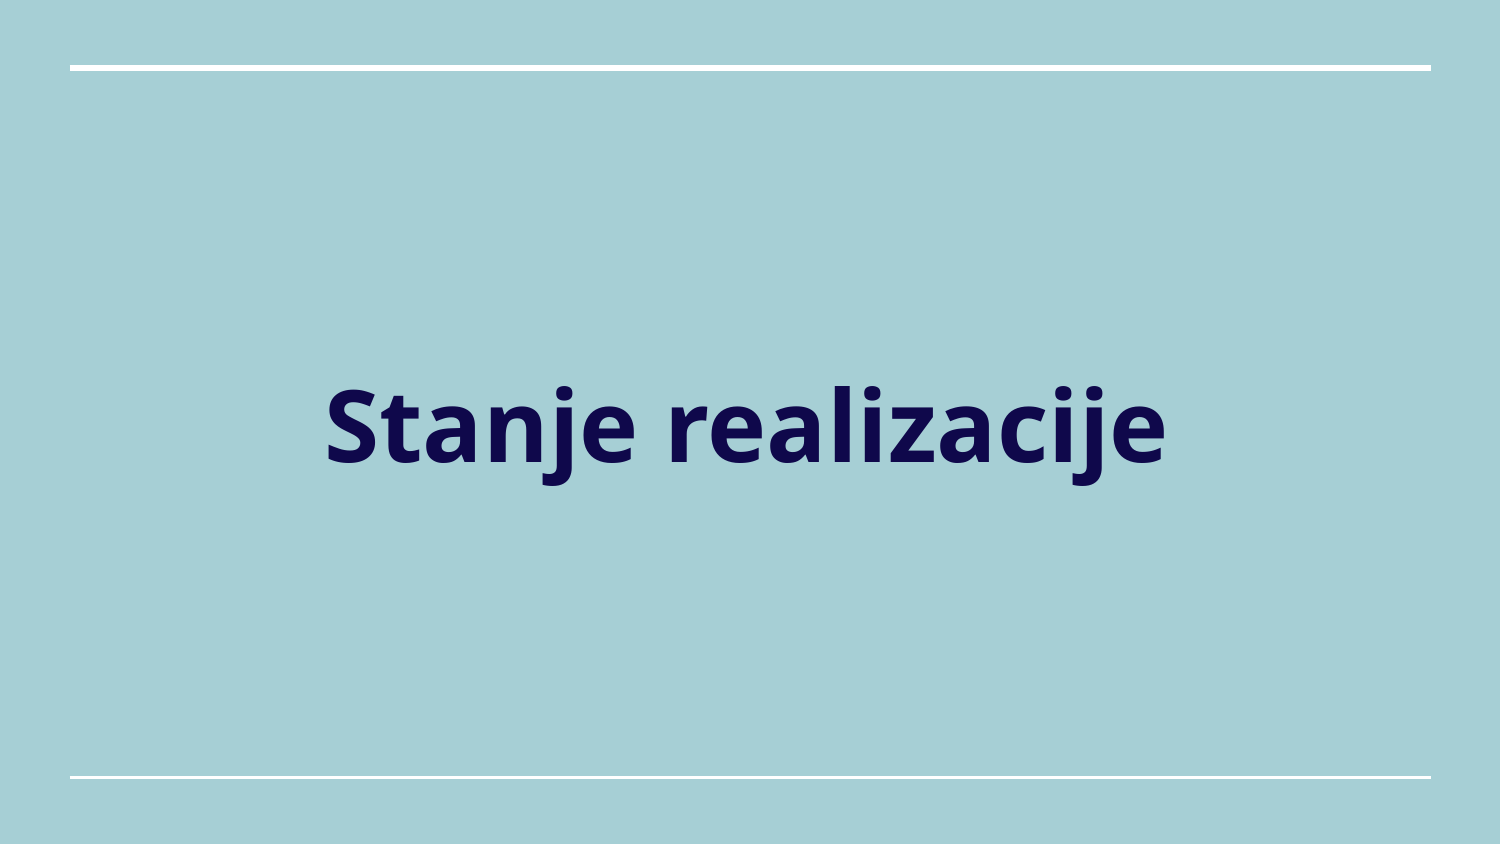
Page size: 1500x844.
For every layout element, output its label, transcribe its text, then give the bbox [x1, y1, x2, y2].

title Stanje realizacije [66, 296, 1428, 550]
